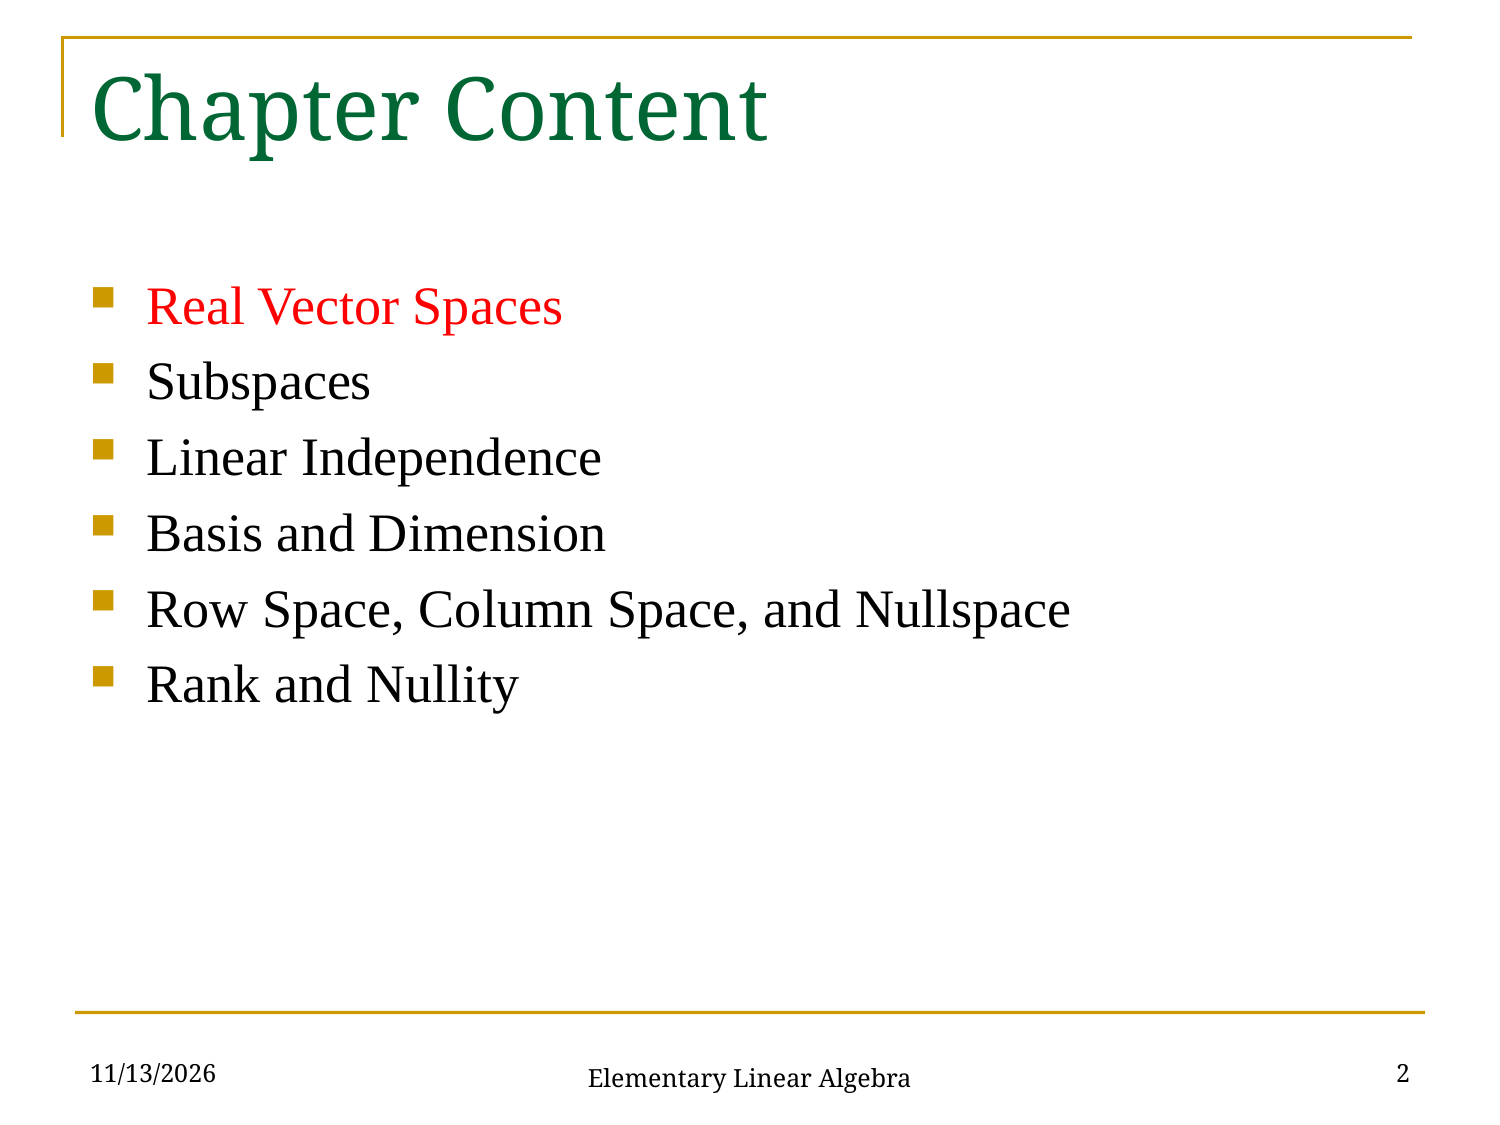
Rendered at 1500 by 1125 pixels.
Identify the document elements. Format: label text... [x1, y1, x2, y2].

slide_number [74, 1023, 426, 1100]
title Chapter Content [75, 45, 1425, 233]
footer Elementary Linear Algebra [512, 1024, 988, 1101]
slide_number 2 [1074, 1023, 1426, 1100]
list Real Vector Spaces Subspaces Linear Independence Basis and Dimension Row Space, Column Space, and Nullspace Rank and Nullity [75, 262, 1425, 1006]
